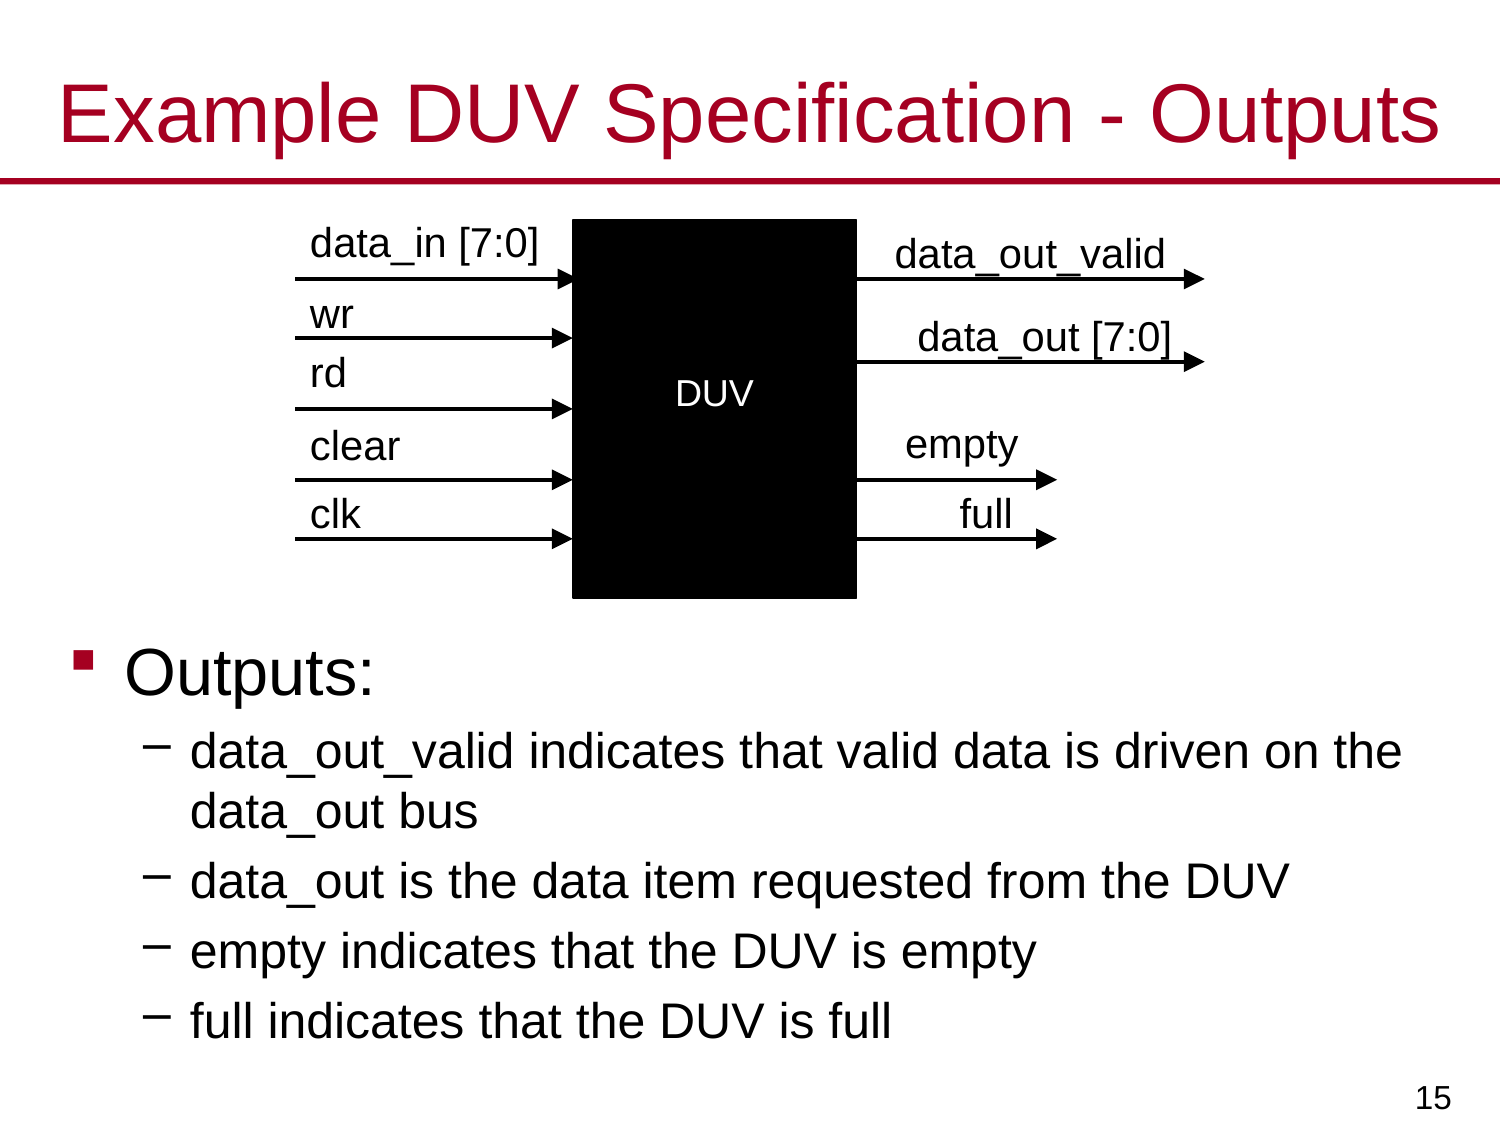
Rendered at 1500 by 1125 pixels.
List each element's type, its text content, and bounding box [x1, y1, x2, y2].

title Example DUV Specification - Outputs [0, 44, 1500, 175]
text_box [294, 207, 1205, 599]
list Outputs: data_out_valid indicates that valid data is driven on the data_out bus data_out is the data item requested from the DUV empty indicates that the DUV is empty full indicates that the DUV is full [52, 621, 1448, 1059]
